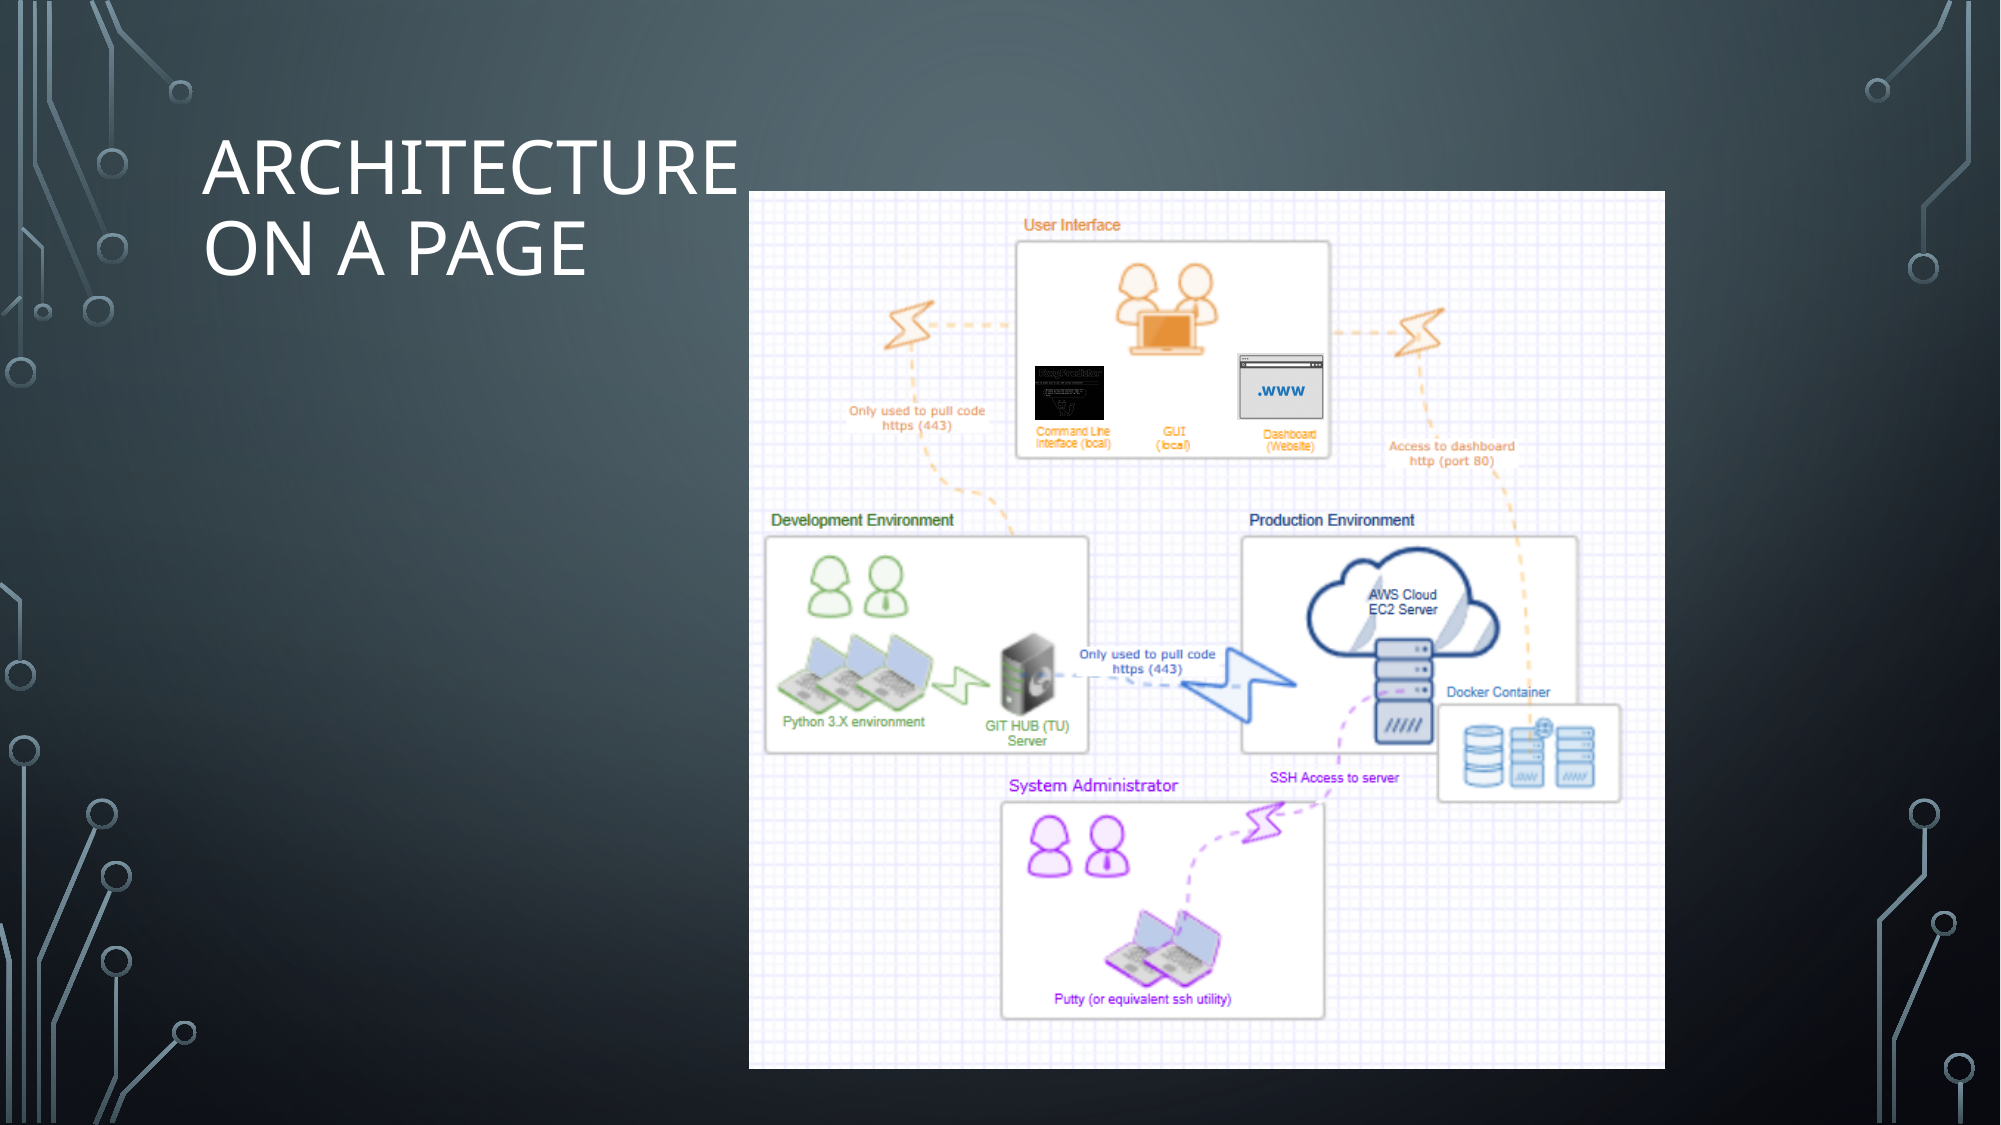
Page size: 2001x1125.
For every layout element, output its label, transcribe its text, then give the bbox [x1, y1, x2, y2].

picture [749, 191, 1666, 1069]
title Architecture on a page [187, 89, 1813, 333]
